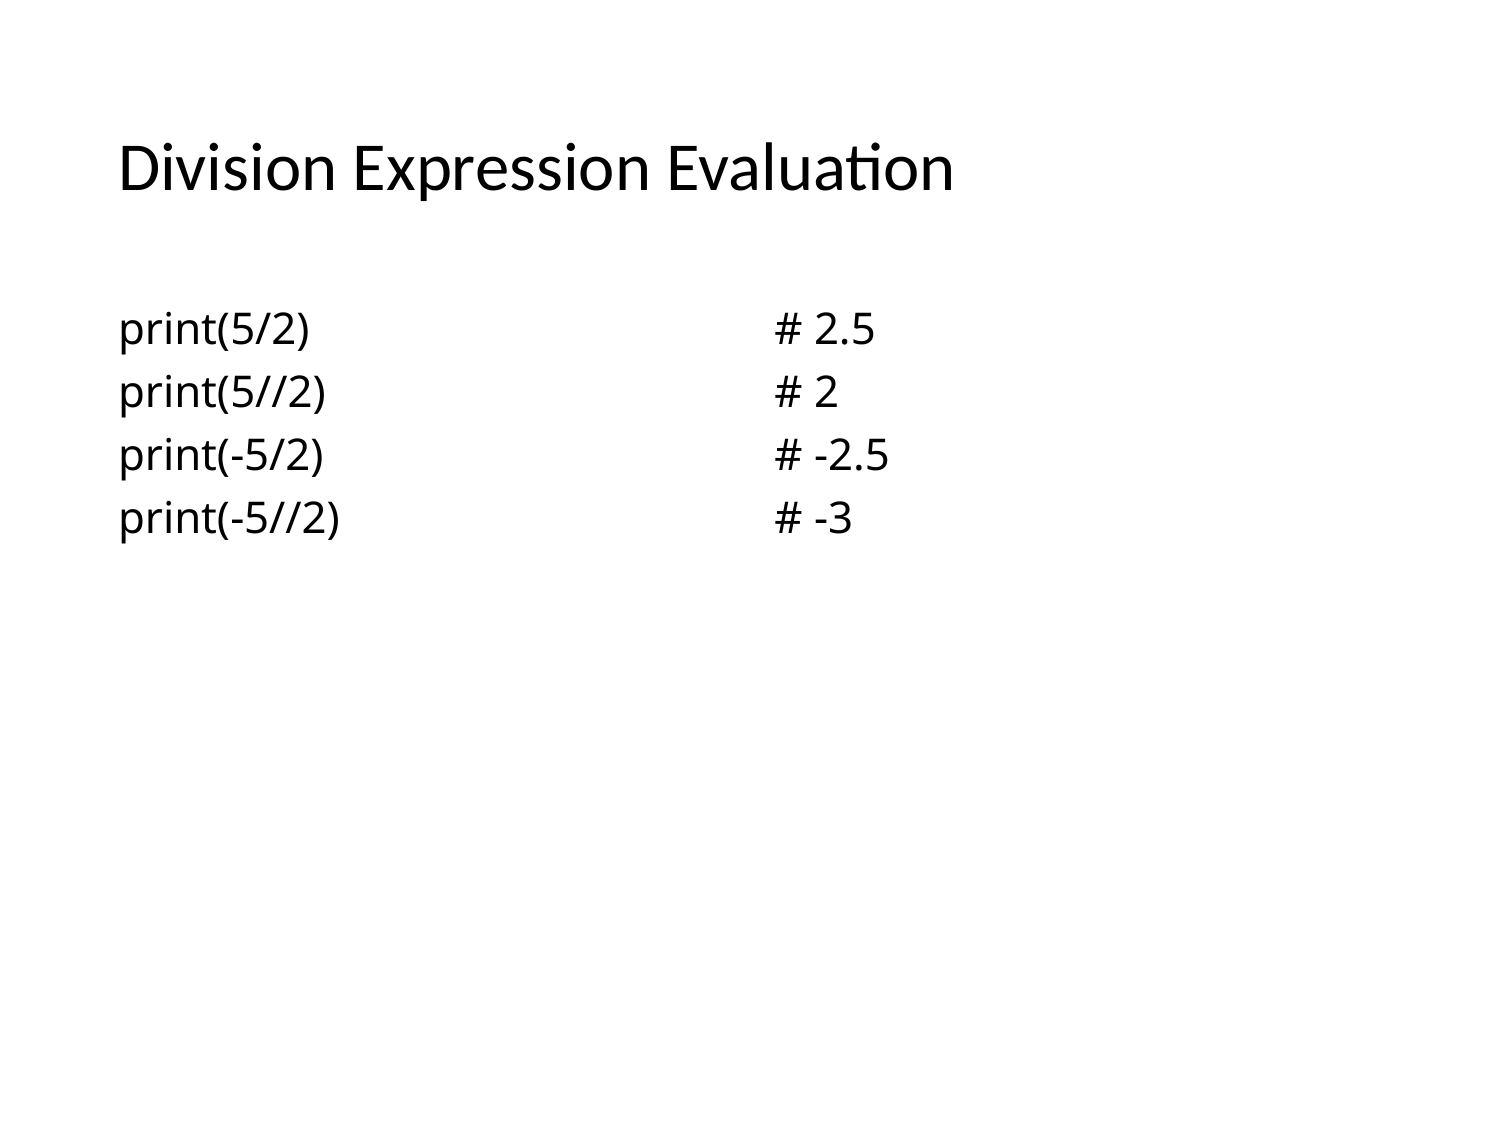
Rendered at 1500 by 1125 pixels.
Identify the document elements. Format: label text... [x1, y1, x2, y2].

list # 2.5 # 2 # -2.5 # -3 [759, 299, 1397, 1014]
list print(5/2) print(5//2) print(-5/2) print(-5//2) [103, 299, 741, 1014]
title Division Expression Evaluation [103, 59, 1397, 278]
